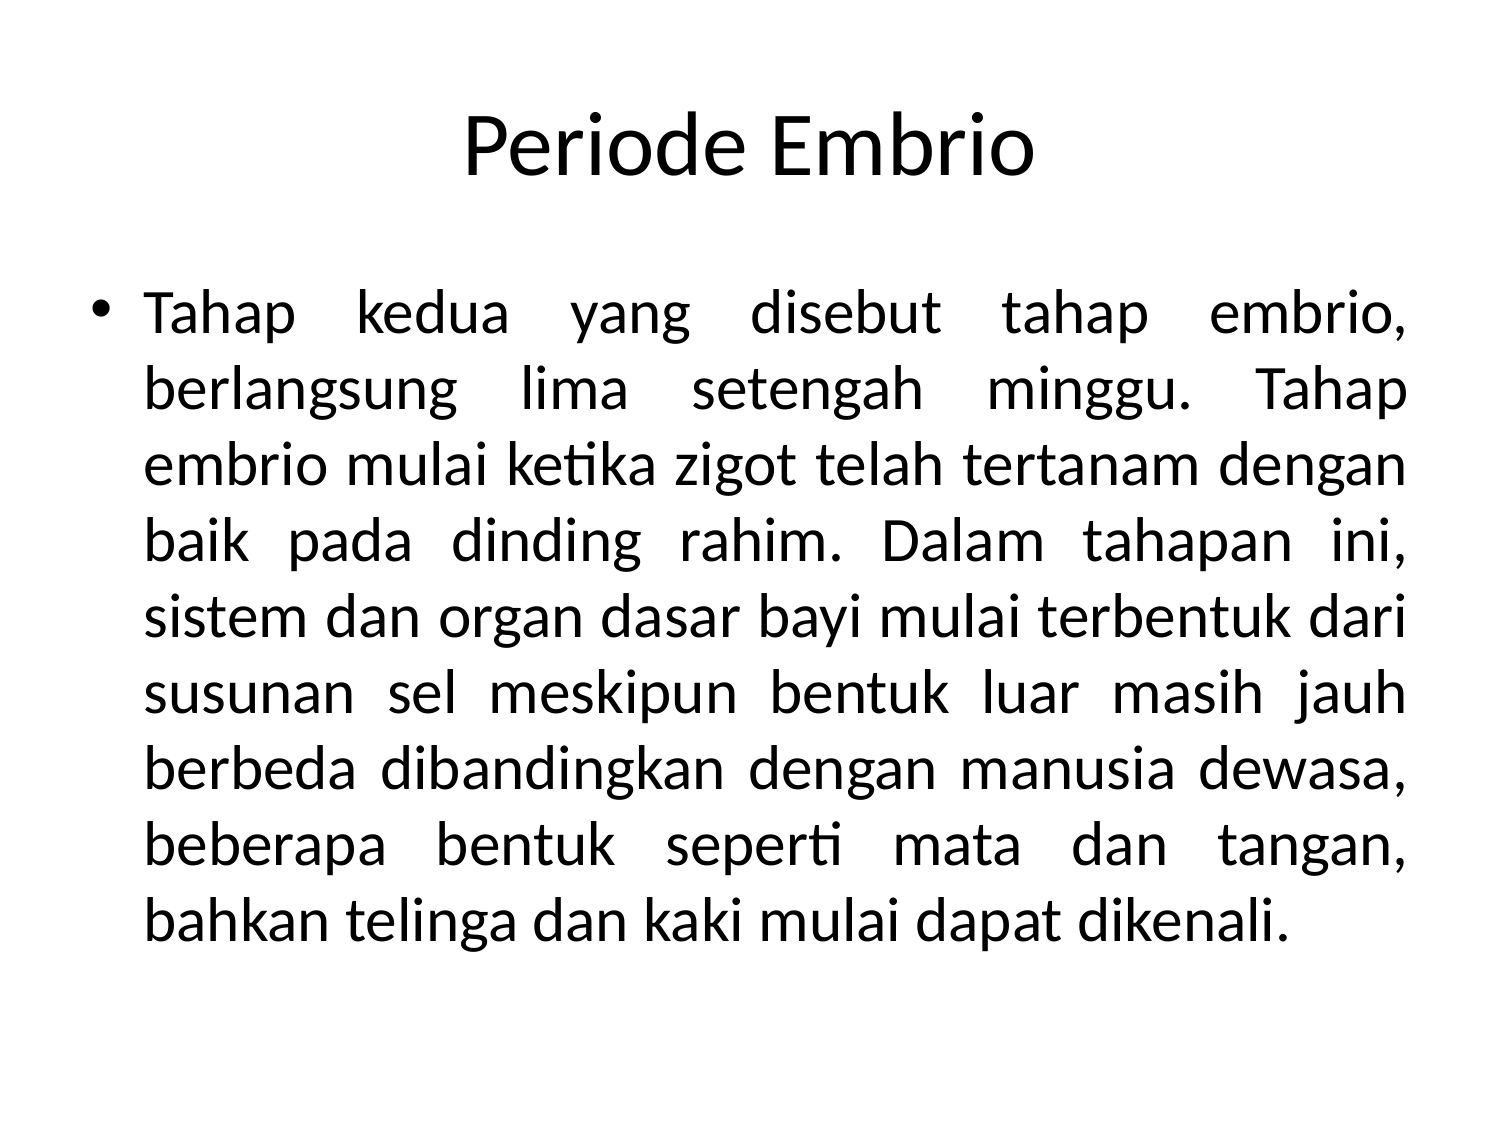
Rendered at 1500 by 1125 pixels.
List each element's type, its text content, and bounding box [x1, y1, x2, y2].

list Tahap kedua yang disebut tahap embrio, berlangsung lima setengah minggu. Tahap embrio mulai ketika zigot telah tertanam dengan baik pada dinding rahim. Dalam tahapan ini, sistem dan organ dasar bayi mulai terbentuk dari susunan sel meskipun bentuk luar masih jauh berbeda dibandingkan dengan manusia dewasa, beberapa bentuk seperti mata dan tangan, bahkan telinga dan kaki mulai dapat dikenali. [75, 262, 1425, 1005]
title Periode Embrio [75, 45, 1425, 233]
